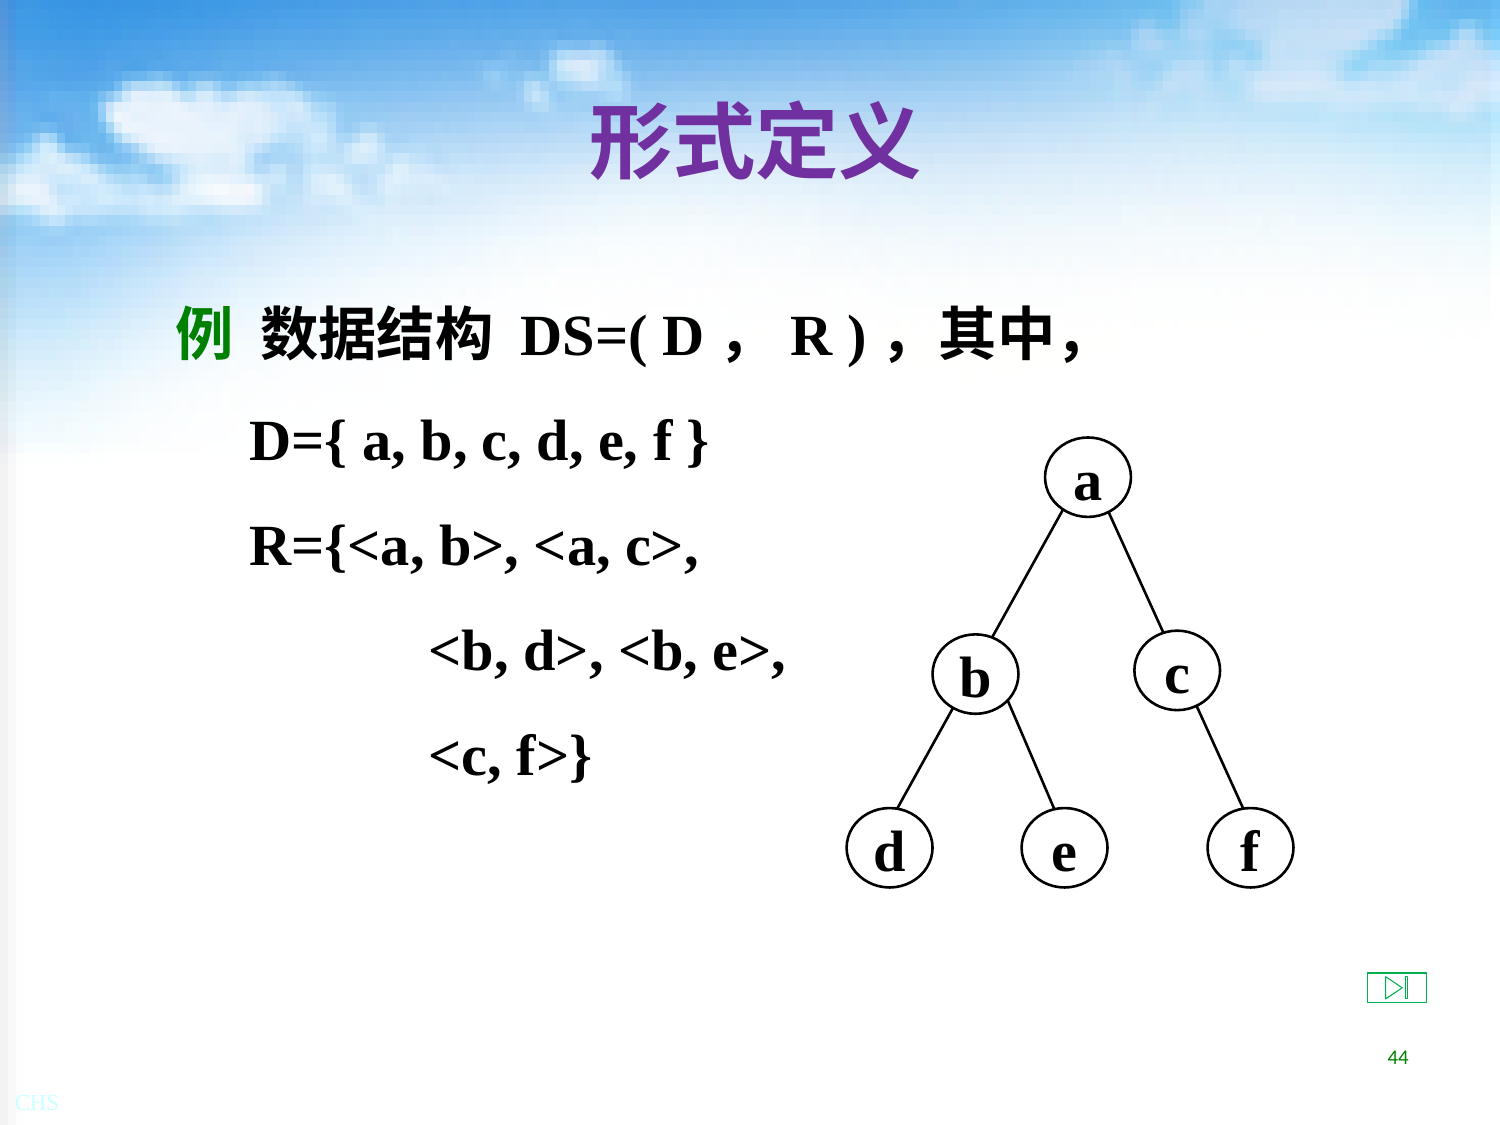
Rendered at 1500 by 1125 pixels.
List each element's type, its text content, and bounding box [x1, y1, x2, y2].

title 形式定义 [175, 38, 1337, 239]
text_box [846, 437, 1294, 888]
picture [0, 0, 1500, 1125]
list 例 数据结构 DS=( D，R )，其中， D={ a, b, c, d, e, f } R={<a, b>, <a, c>, <b, d>, <b, e>, <c, f>} [175, 262, 1337, 1009]
slide_number 44 [1366, 1041, 1430, 1071]
text_box [1365, 971, 1428, 1005]
